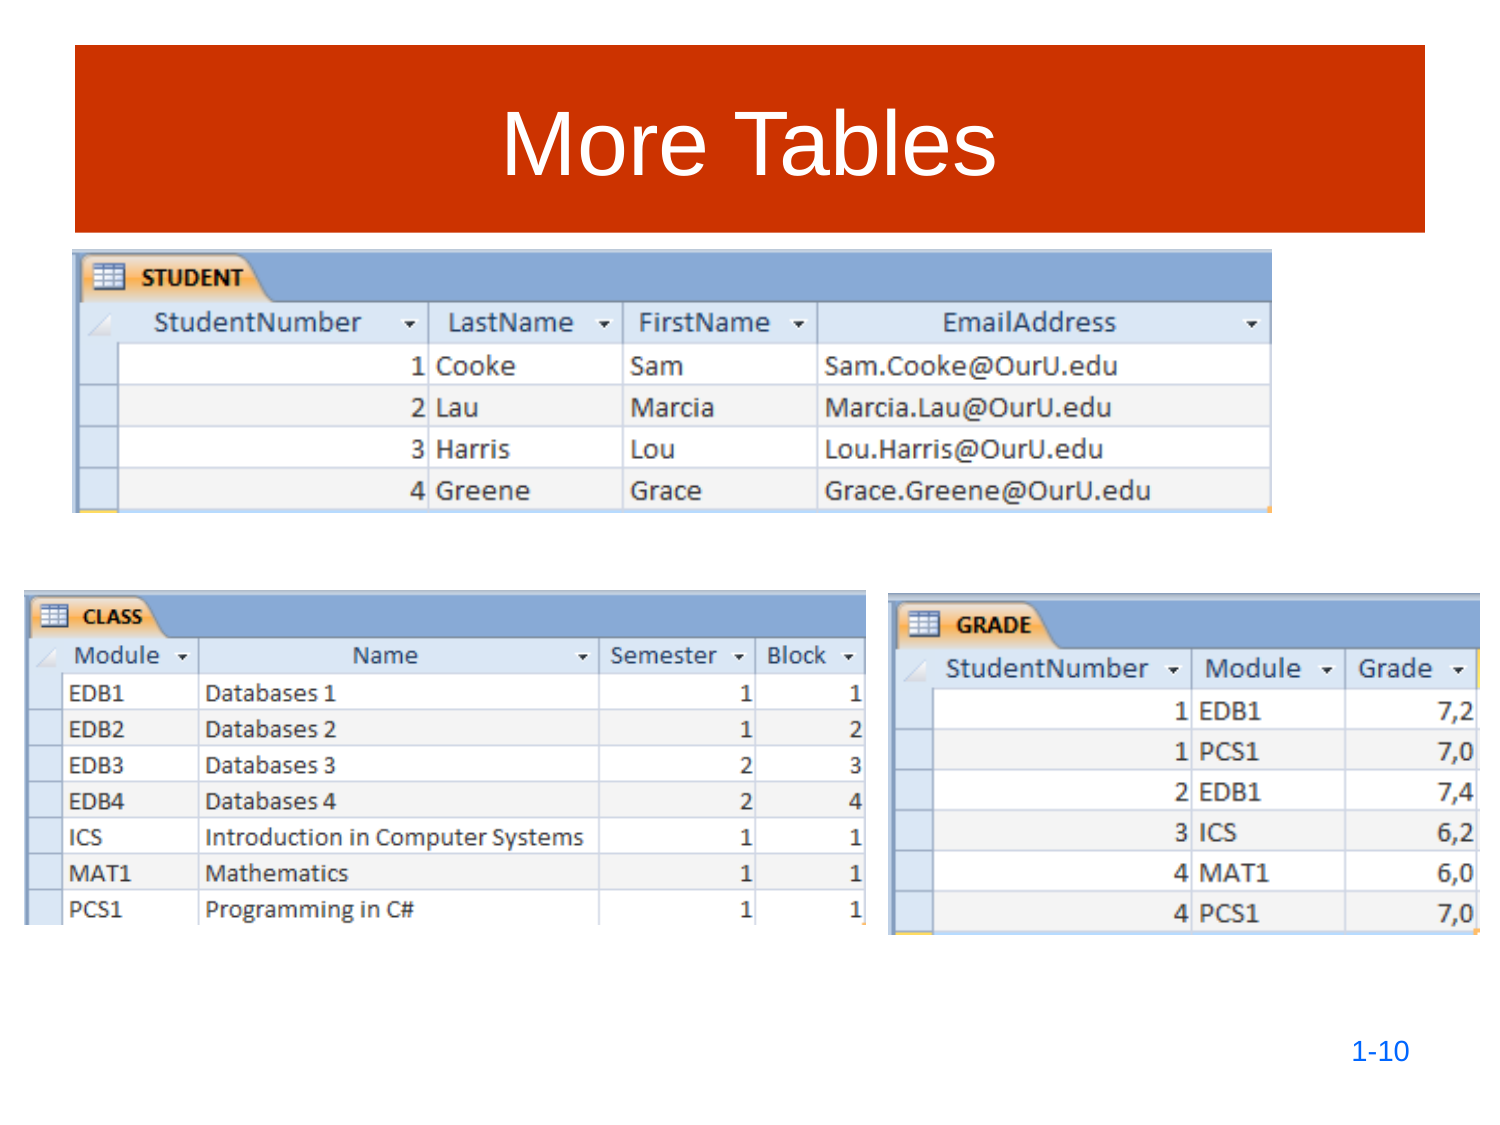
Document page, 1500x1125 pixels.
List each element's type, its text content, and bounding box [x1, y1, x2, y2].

picture [72, 249, 1272, 513]
slide_number 1-10 [1074, 1024, 1426, 1103]
title More Tables [75, 45, 1425, 233]
picture [888, 593, 1481, 936]
picture [24, 590, 866, 925]
